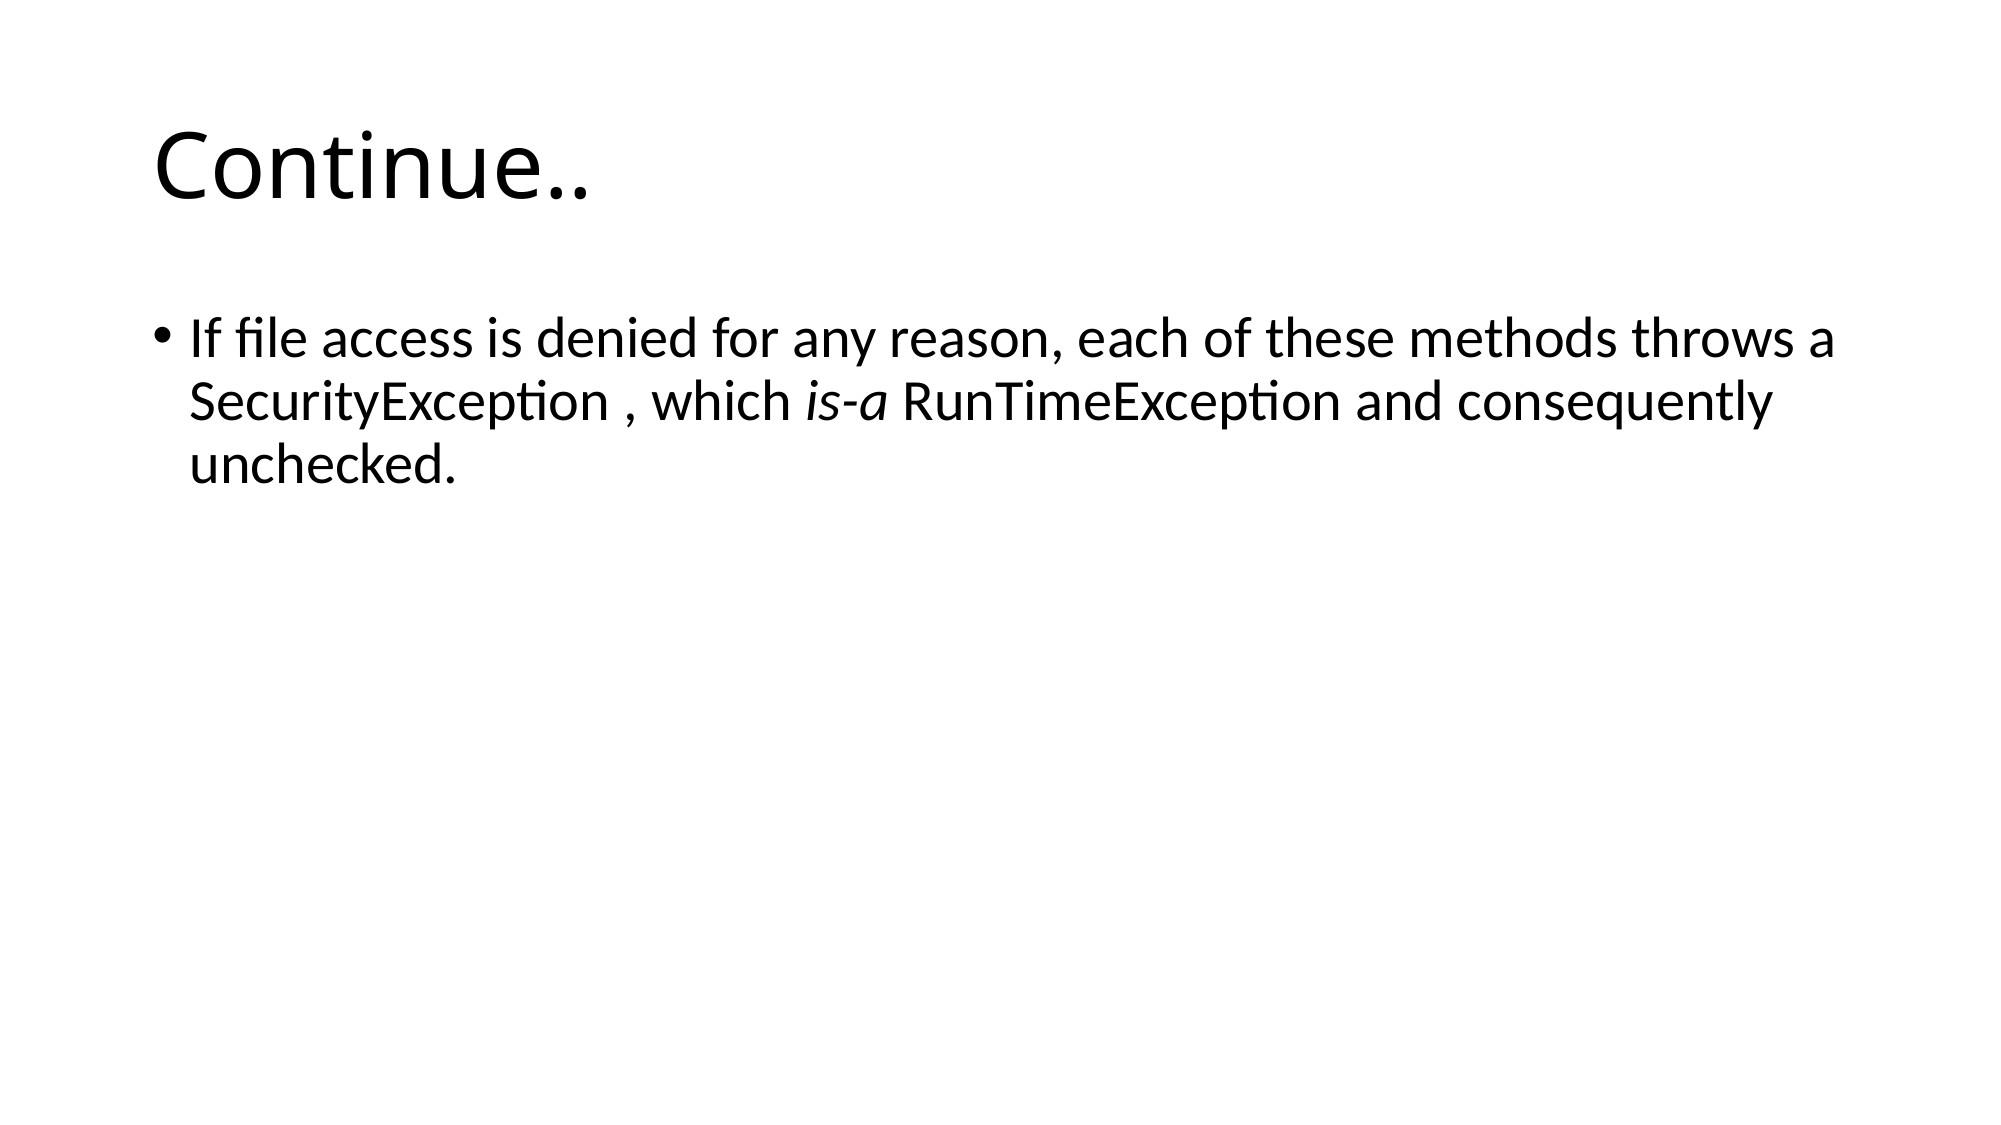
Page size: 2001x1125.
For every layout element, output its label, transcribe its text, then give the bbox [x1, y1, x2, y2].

list If file access is denied for any reason, each of these methods throws a SecurityException , which is-a RunTimeException and consequently unchecked. [137, 299, 1863, 1014]
title Continue.. [137, 59, 1863, 278]
